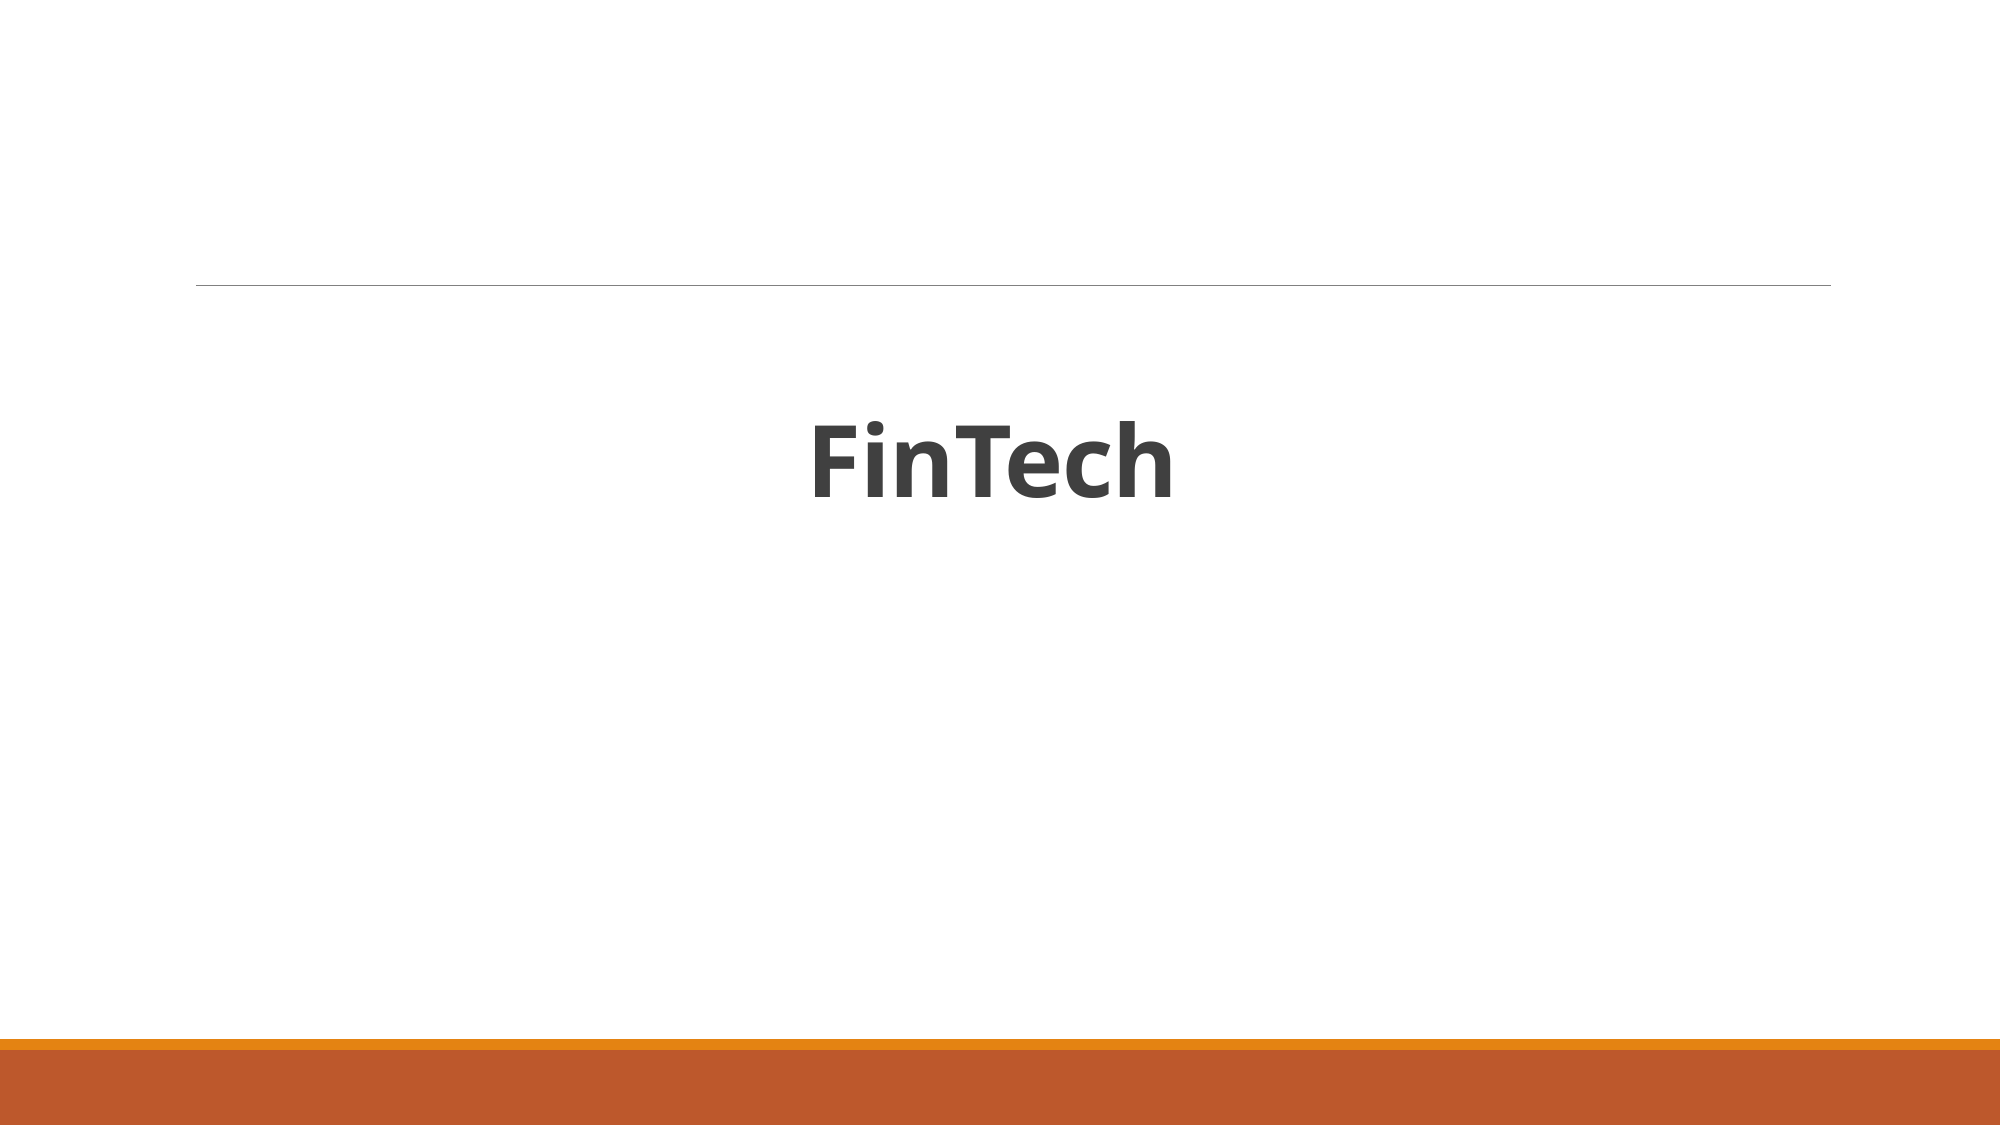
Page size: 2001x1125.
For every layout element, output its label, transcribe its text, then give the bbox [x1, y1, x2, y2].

title FinTech [180, 287, 1830, 526]
